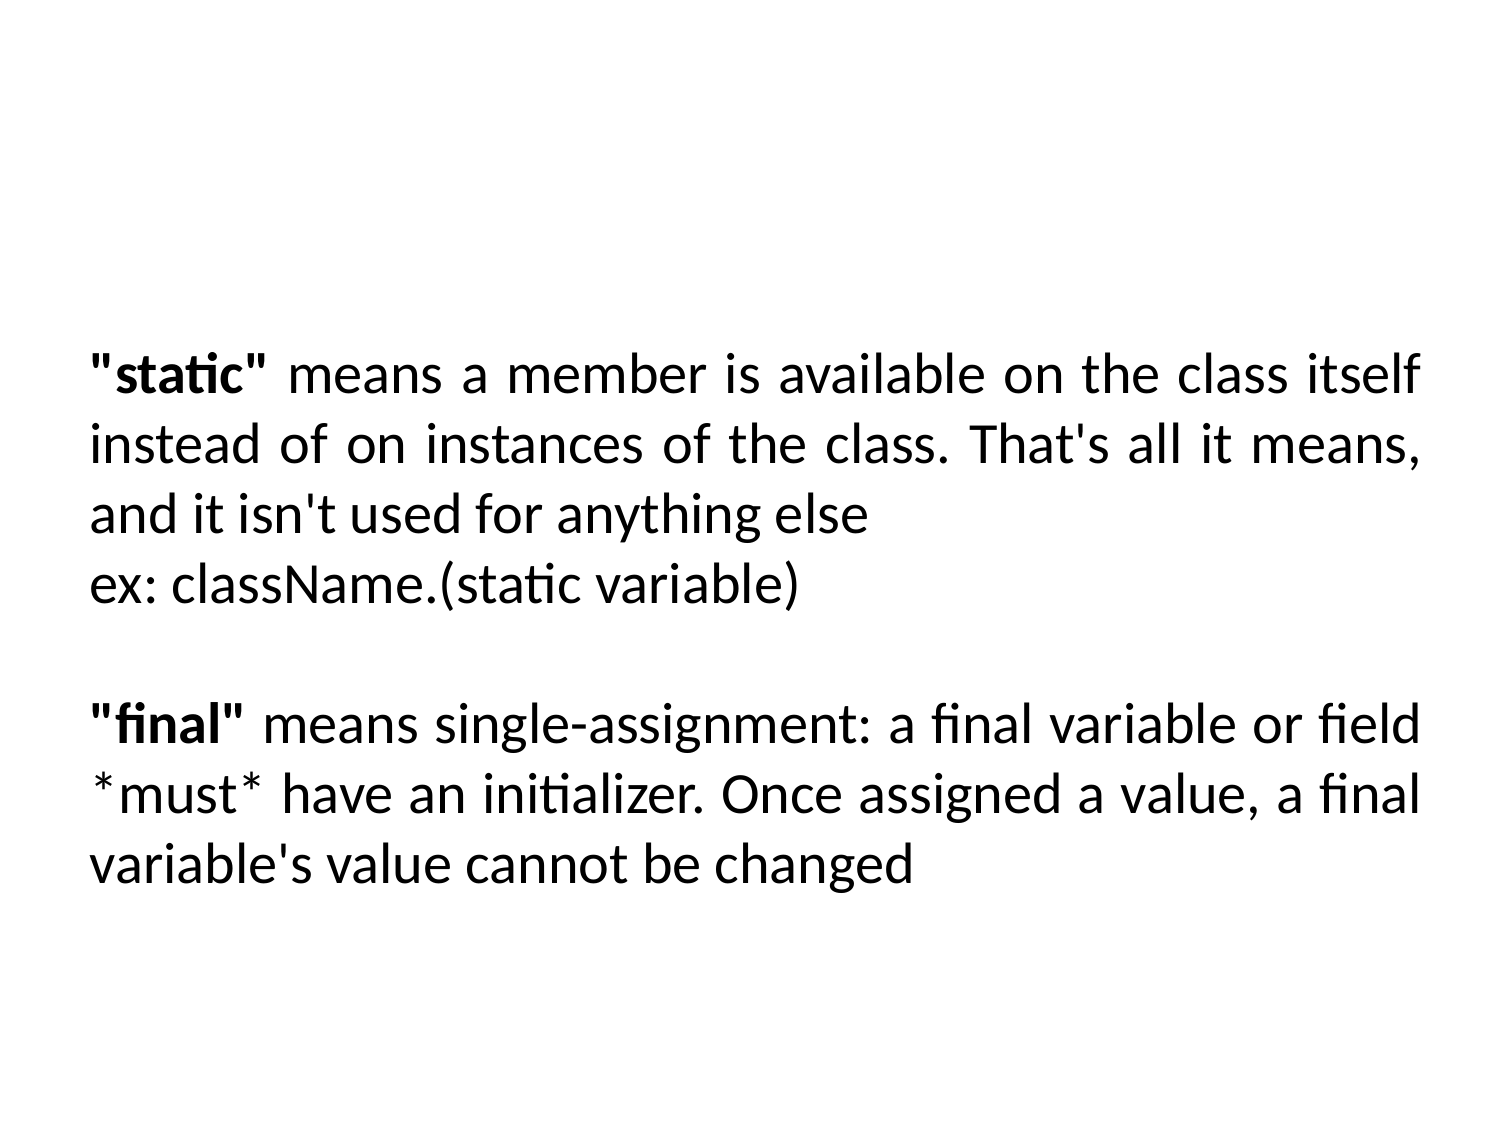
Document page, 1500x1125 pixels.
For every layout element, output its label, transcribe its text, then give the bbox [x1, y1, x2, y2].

text_box "static" means a member is available on the class itself instead of on instances of the class. That's all it means, and it isn't used for anything else ex: className.(static variable) "final" means single-assignment: a final variable or field *must* have an initializer. Once assigned a value, a final variable's value cannot be changed [74, 327, 1438, 903]
